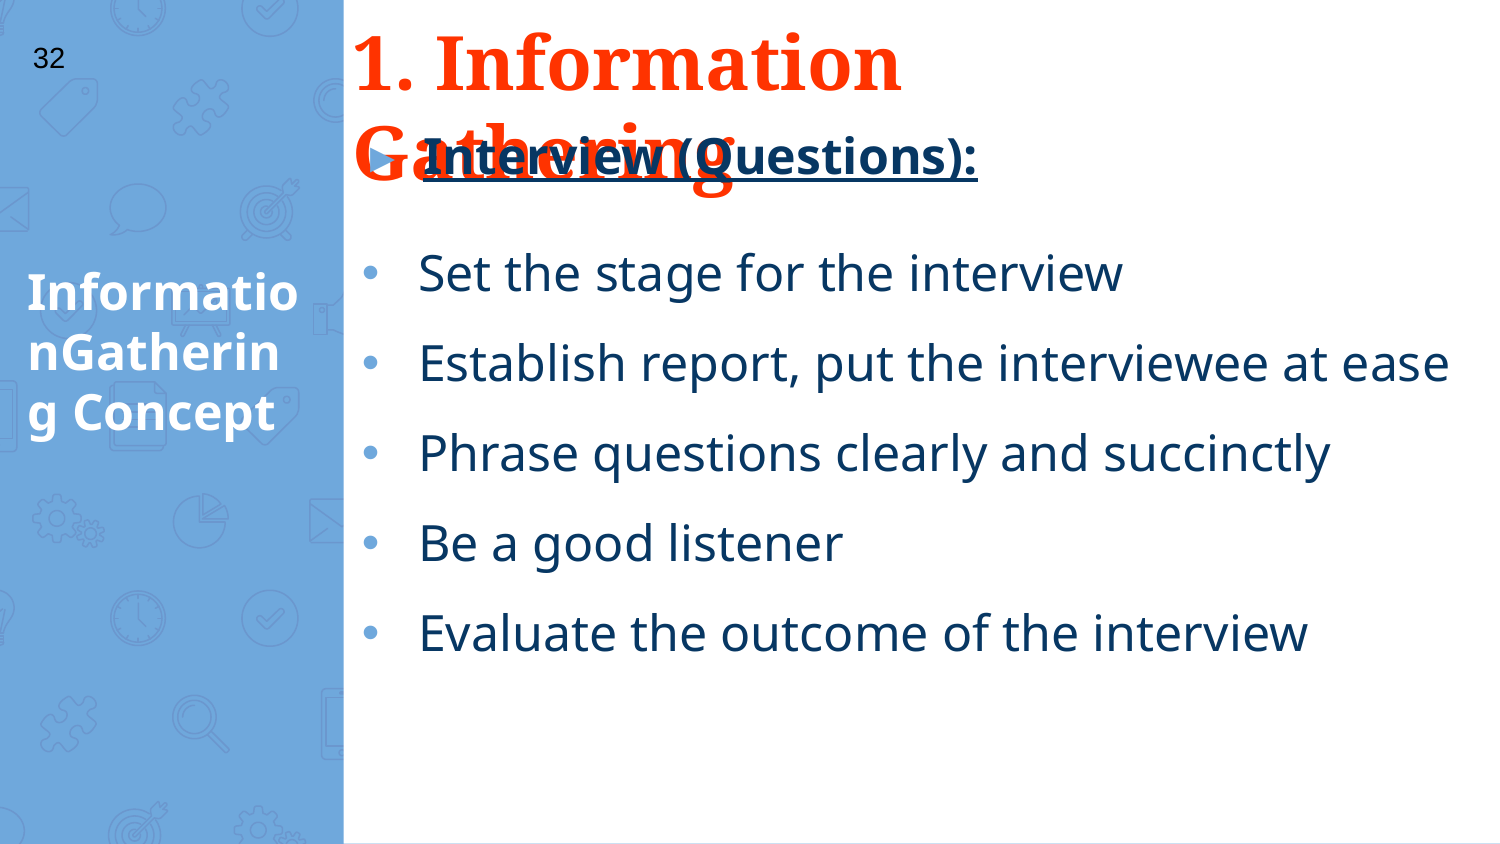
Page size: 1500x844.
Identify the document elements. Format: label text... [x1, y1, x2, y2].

slide_number 32 [17, 23, 315, 230]
text_box InformationGathering Concept [12, 245, 325, 497]
title 1. Information Gathering [337, 0, 1300, 109]
list Interview (Questions): [337, 109, 1500, 772]
text_box Set the stage for the interview Establish report, put the interviewee at ease Phrase questions clearly and succinctly Be a good listener Evaluate the outcome of the interview [346, 196, 1497, 710]
